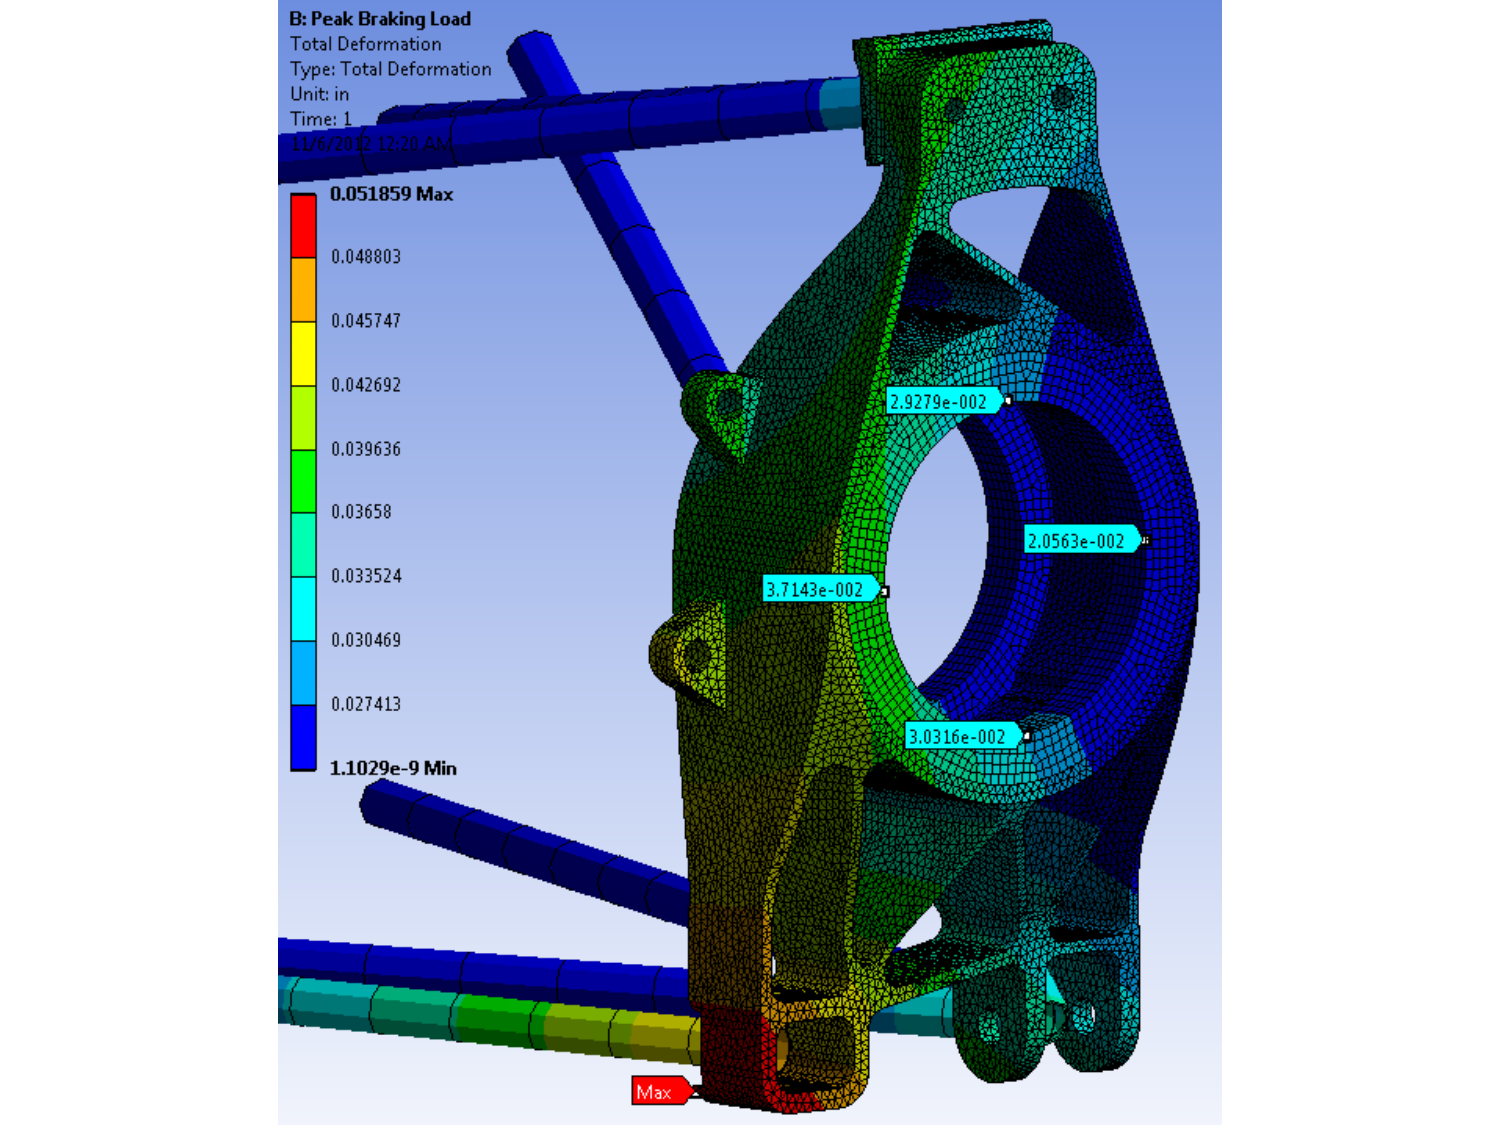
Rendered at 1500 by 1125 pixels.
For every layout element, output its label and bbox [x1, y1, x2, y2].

picture [278, 0, 1222, 1125]
